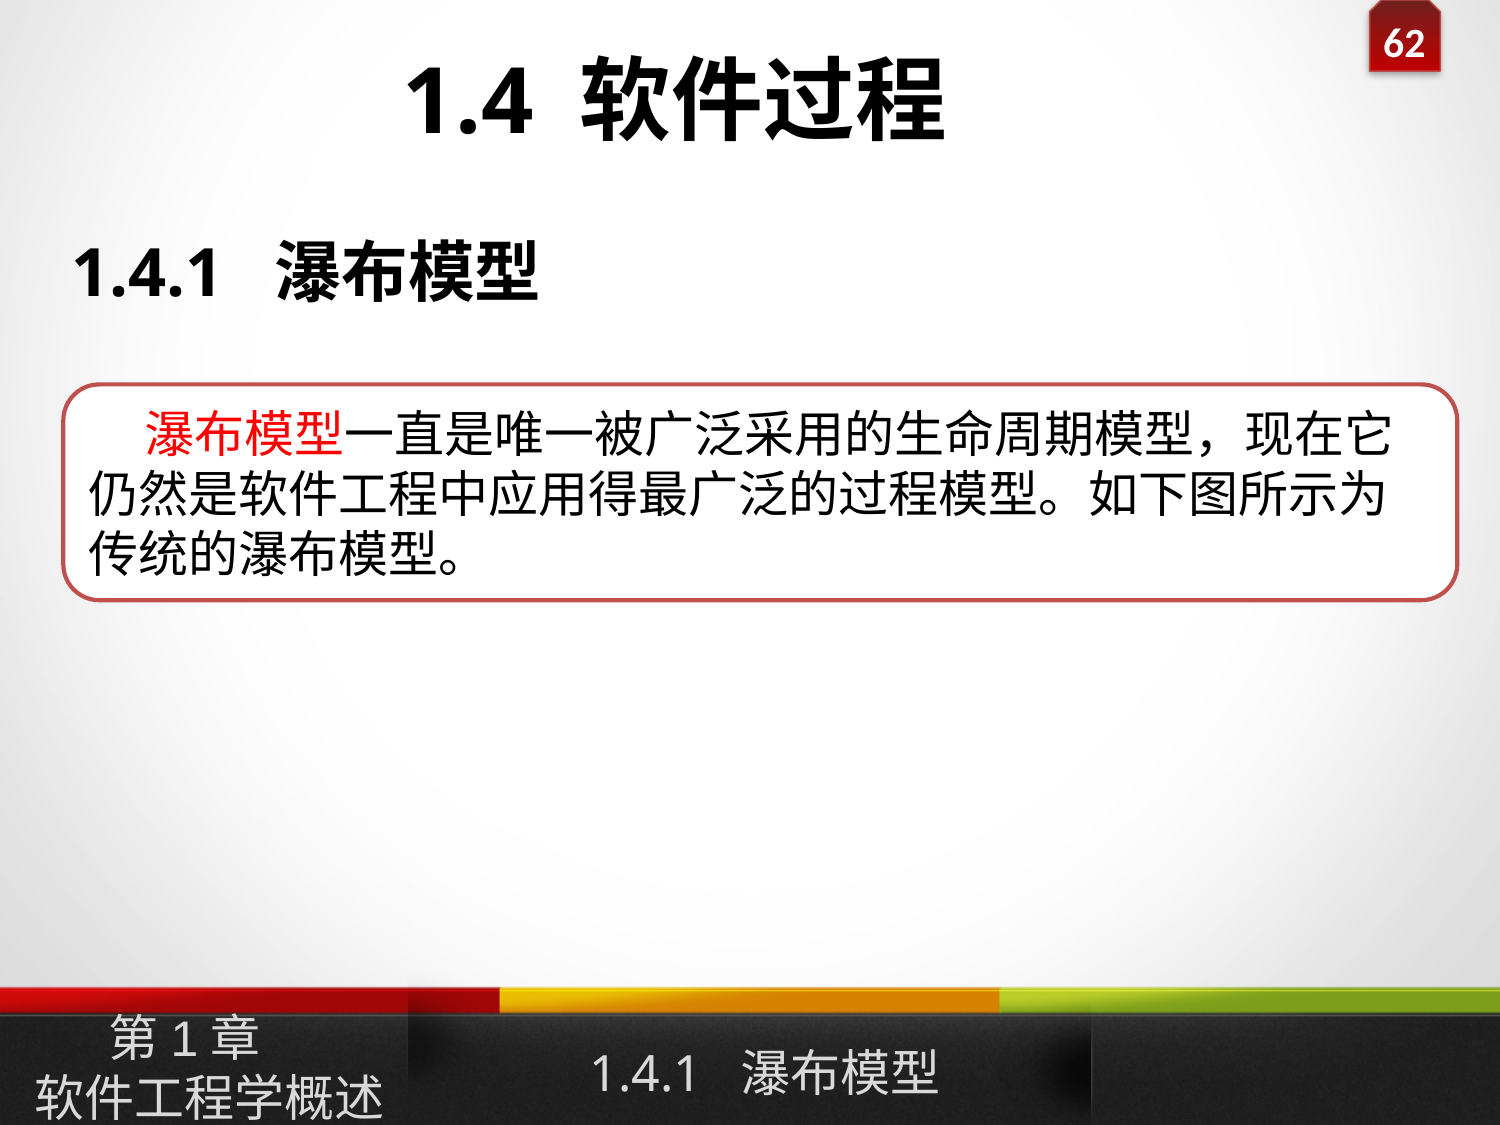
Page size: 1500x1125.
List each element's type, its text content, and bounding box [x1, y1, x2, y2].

text_box 瀑布模型一直是唯一被广泛采用的生命周期模型，现在它仍然是软件工程中应用得最广泛的过程模型。如下图所示为传统的瀑布模型。 [61, 382, 1460, 603]
picture [0, 0, 1500, 1125]
text_box 1.4.1 瀑布模型 [458, 1032, 1073, 1111]
list 1.4.1 瀑布模型 [54, 220, 669, 323]
title 1.4 软件过程 [0, 3, 1351, 192]
